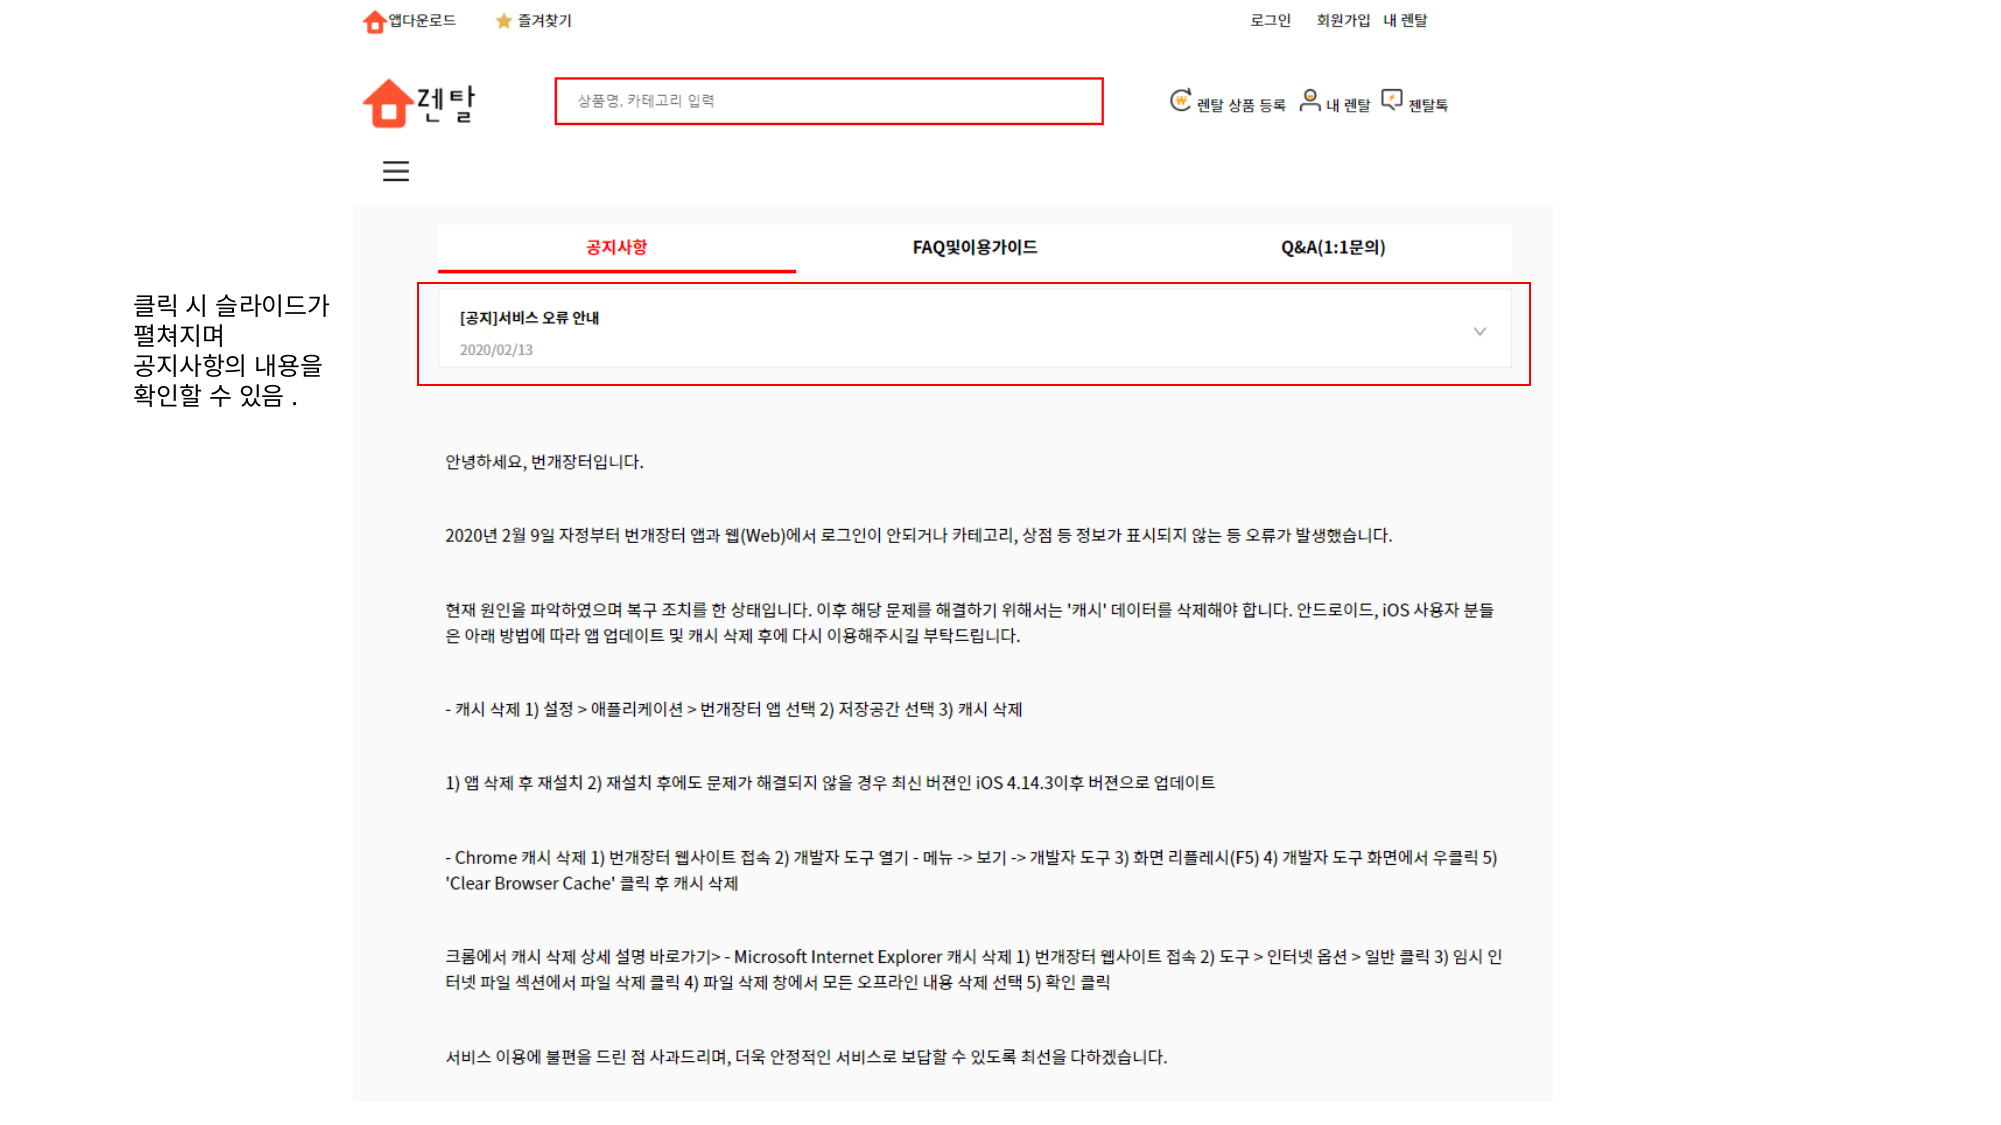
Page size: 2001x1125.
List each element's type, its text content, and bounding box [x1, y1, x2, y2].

text_box 클릭 시 슬라이드가 펼쳐지며 공지사항의 내용을 확인할 수 있음. [118, 283, 352, 418]
picture [353, 0, 1553, 1102]
